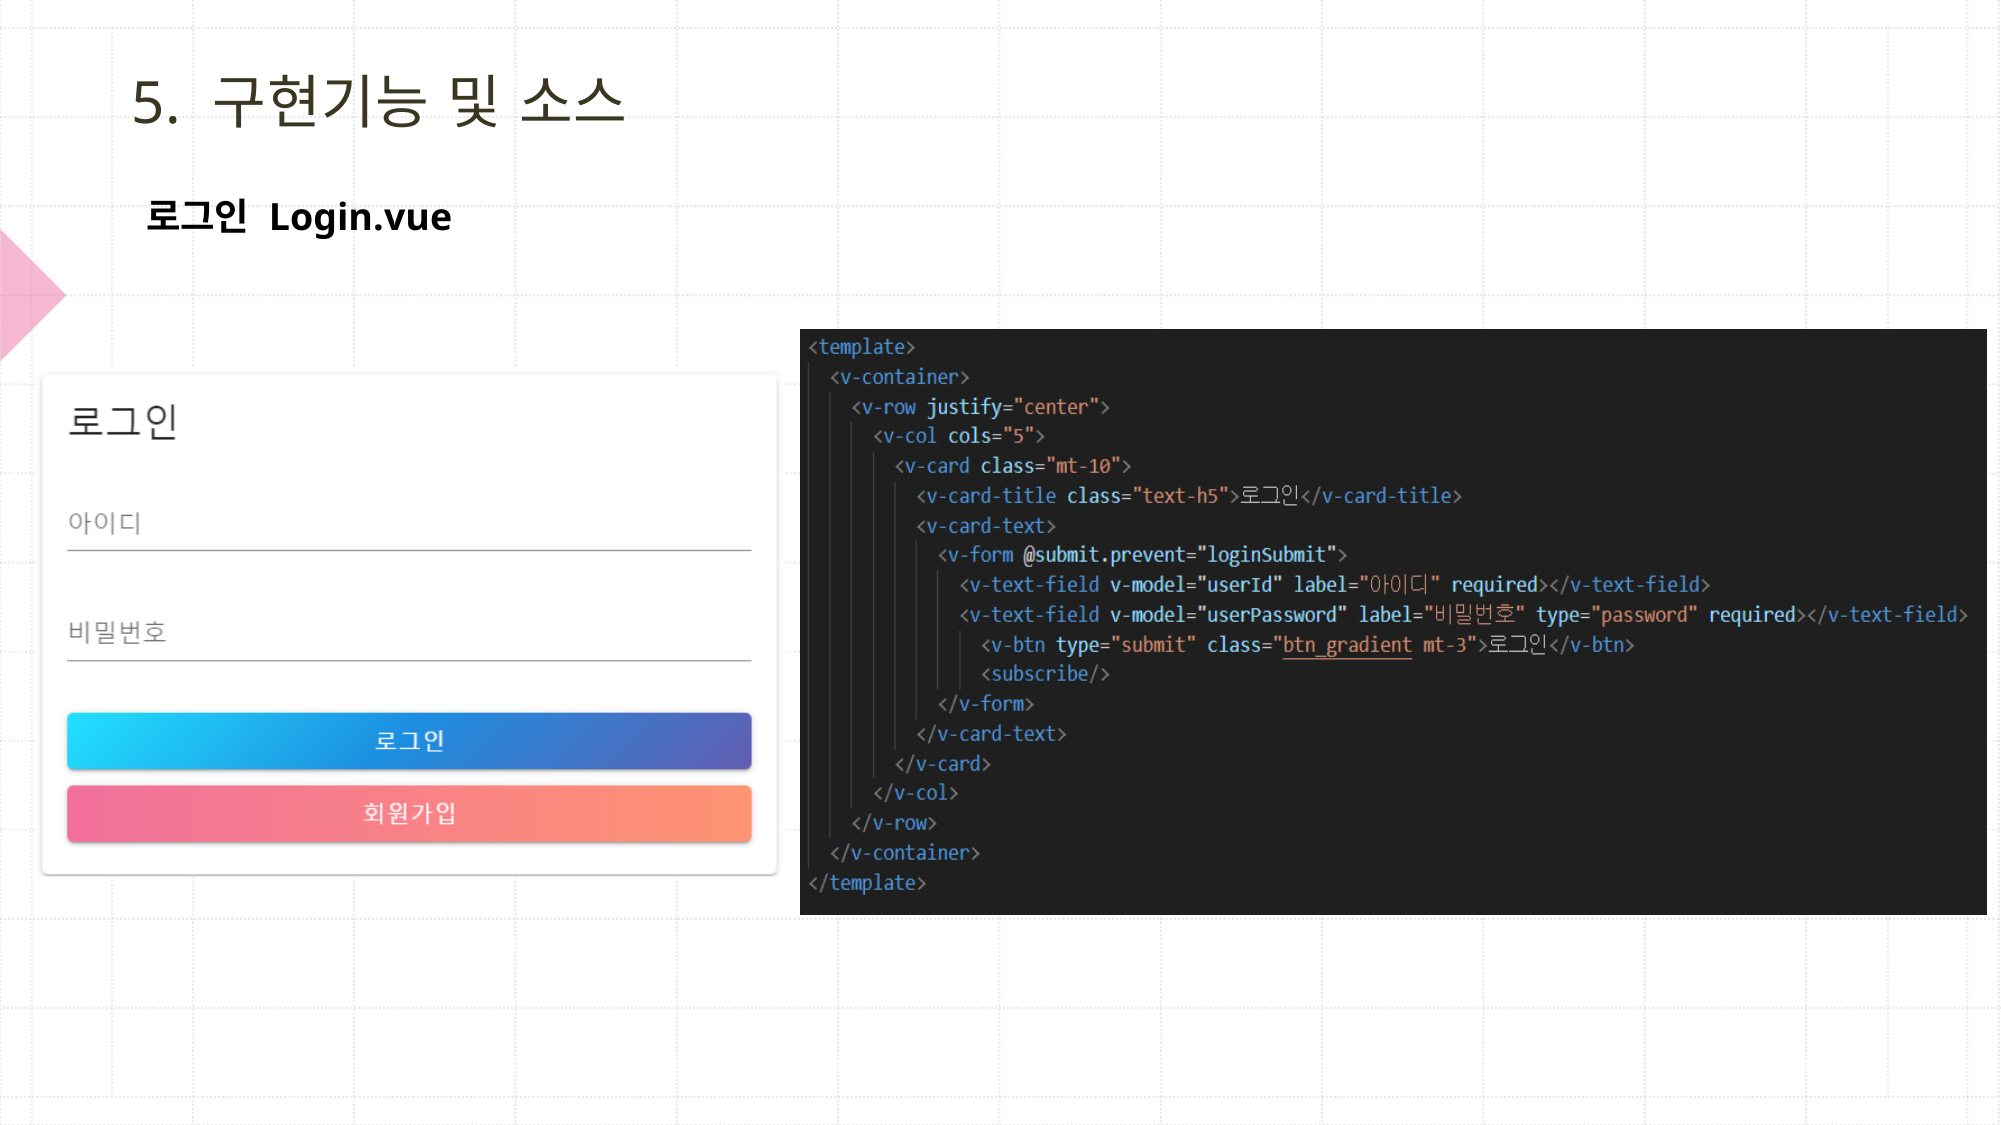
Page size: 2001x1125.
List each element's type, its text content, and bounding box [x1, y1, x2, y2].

text_box 로그인 Login.vue [131, 185, 1135, 246]
picture [800, 329, 1987, 915]
title 5. 구현기능 및 소스 [113, 22, 1808, 151]
picture [36, 367, 783, 877]
